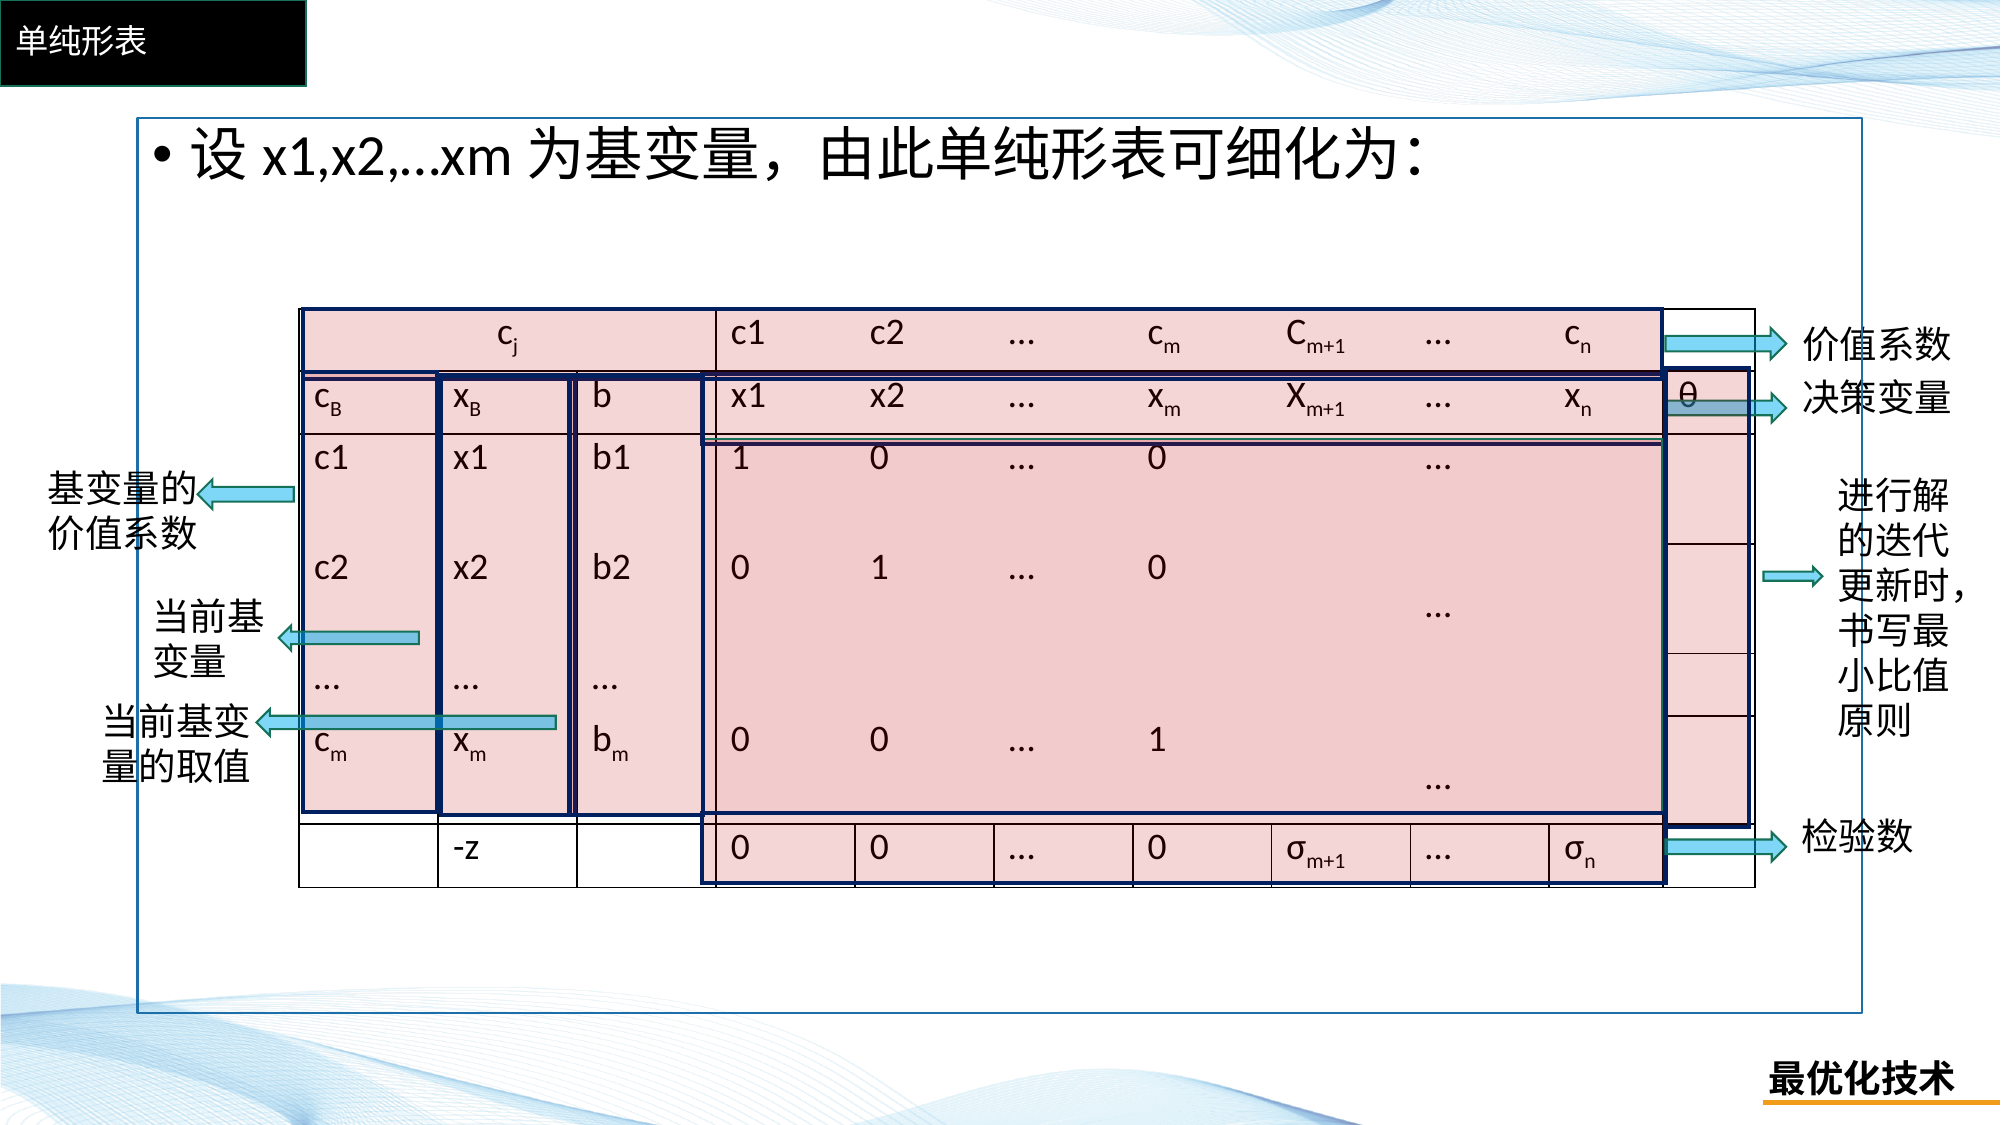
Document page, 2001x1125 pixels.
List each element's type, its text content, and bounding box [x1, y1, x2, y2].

list 设x1,x2,…xm为基变量，由此单纯形表可细化为： [705, 444, 1663, 805]
title 单纯形表 [0, 0, 1725, 86]
picture [885, 1, 1999, 148]
list 设x1,x2,…xm为基变量，由此单纯形表可细化为： [136, 816, 1863, 1014]
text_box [86, 375, 704, 816]
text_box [701, 805, 1990, 883]
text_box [303, 308, 1969, 379]
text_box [33, 372, 437, 813]
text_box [704, 379, 1665, 444]
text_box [1665, 368, 2000, 828]
list 设x1,x2,…xm为基变量，由此单纯形表可细化为： [136, 117, 1863, 372]
picture [2, 977, 1590, 1125]
